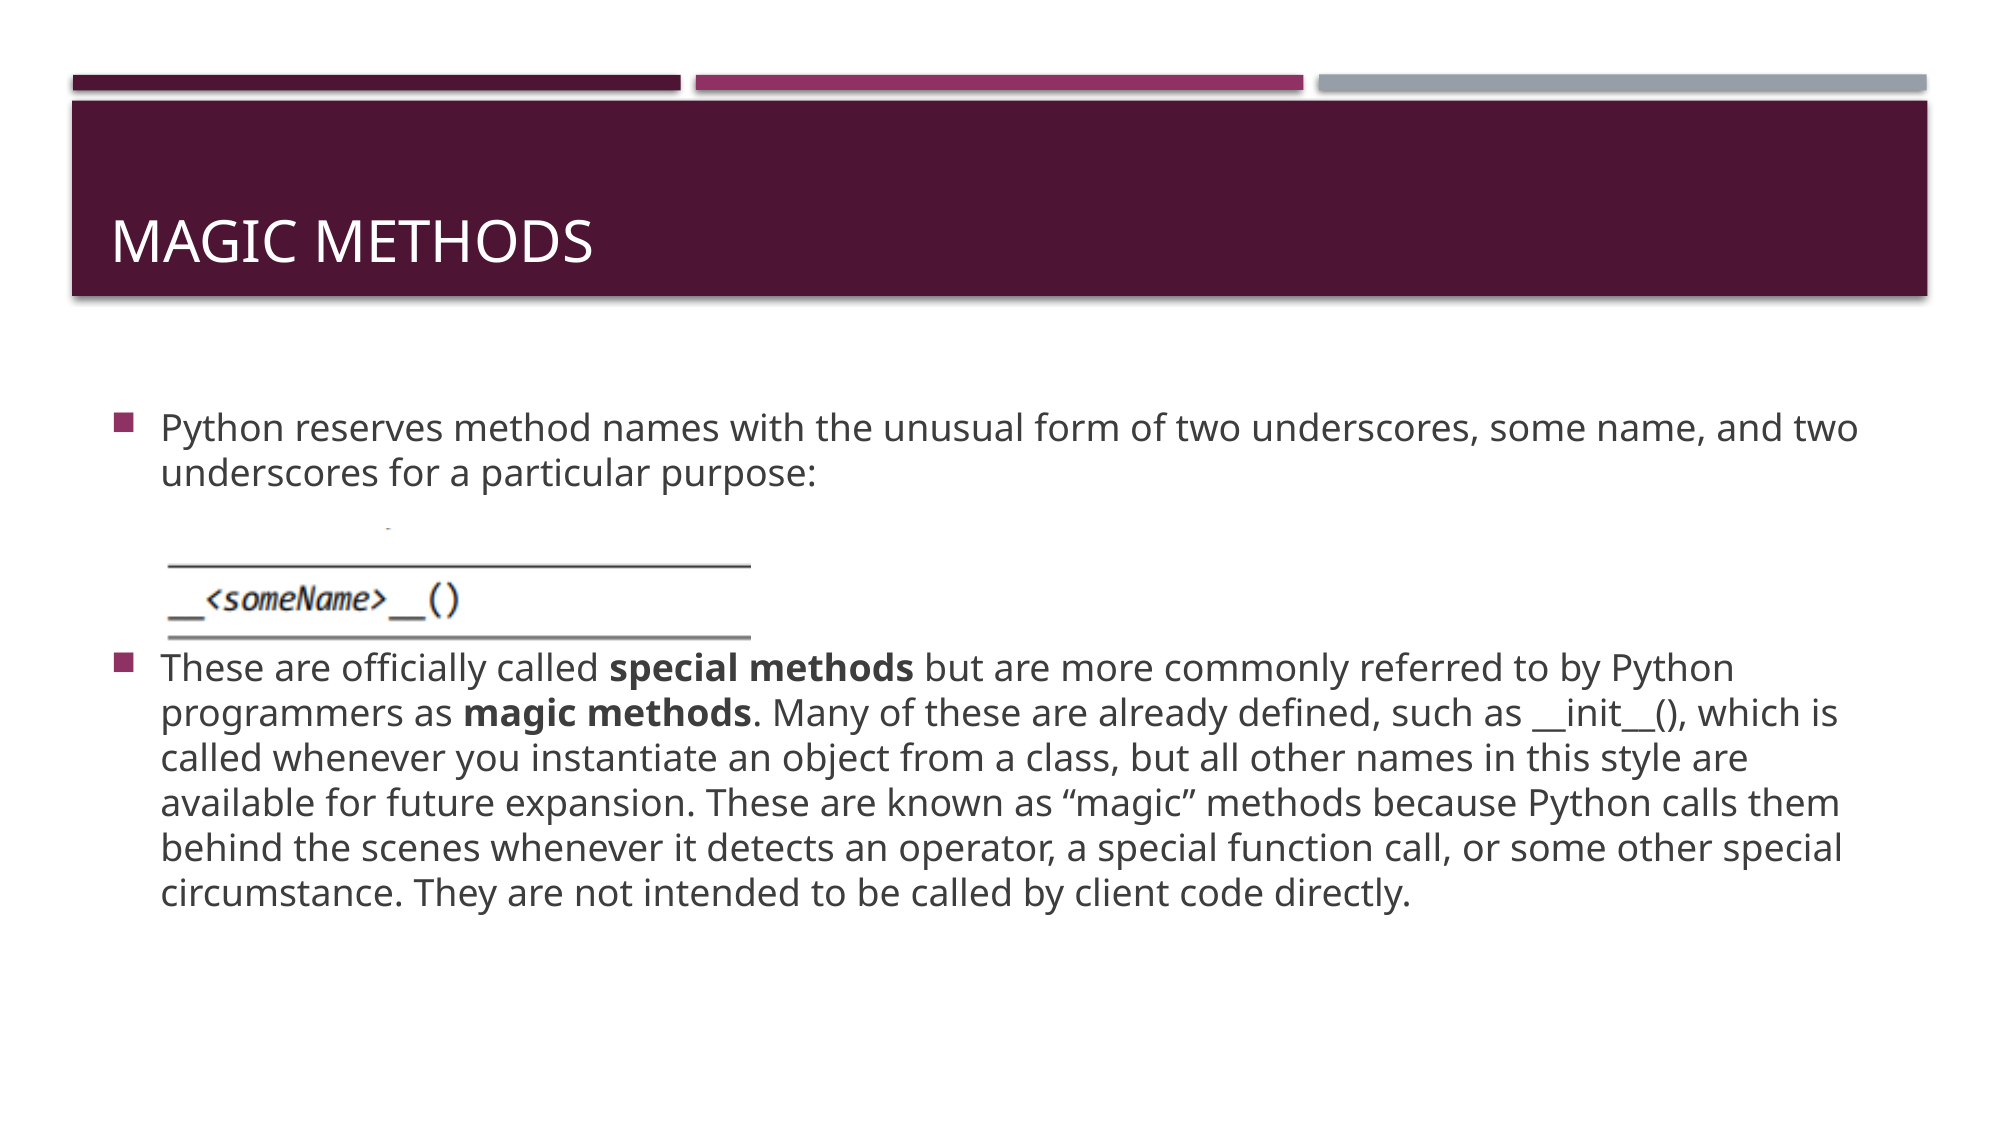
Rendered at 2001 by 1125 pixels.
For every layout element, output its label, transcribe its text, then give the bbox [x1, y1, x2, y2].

list Python reserves method names with the unusual form of two underscores, some name, and two underscores for a particular purpose: These are officially called special methods but are more commonly referred to by Python programmers as magic methods. Many of these are already defined, such as __init__(), which is called whenever you instantiate an object from a class, but all other names in this style are available for future expansion. These are known as “magic” methods because Python calls them behind the scenes whenever it detects an operator, a special function call, or some other special circumstance. They are not intended to be called by client code directly. [95, 357, 1905, 962]
picture [161, 527, 752, 647]
title Magic Methods [95, 115, 1905, 282]
